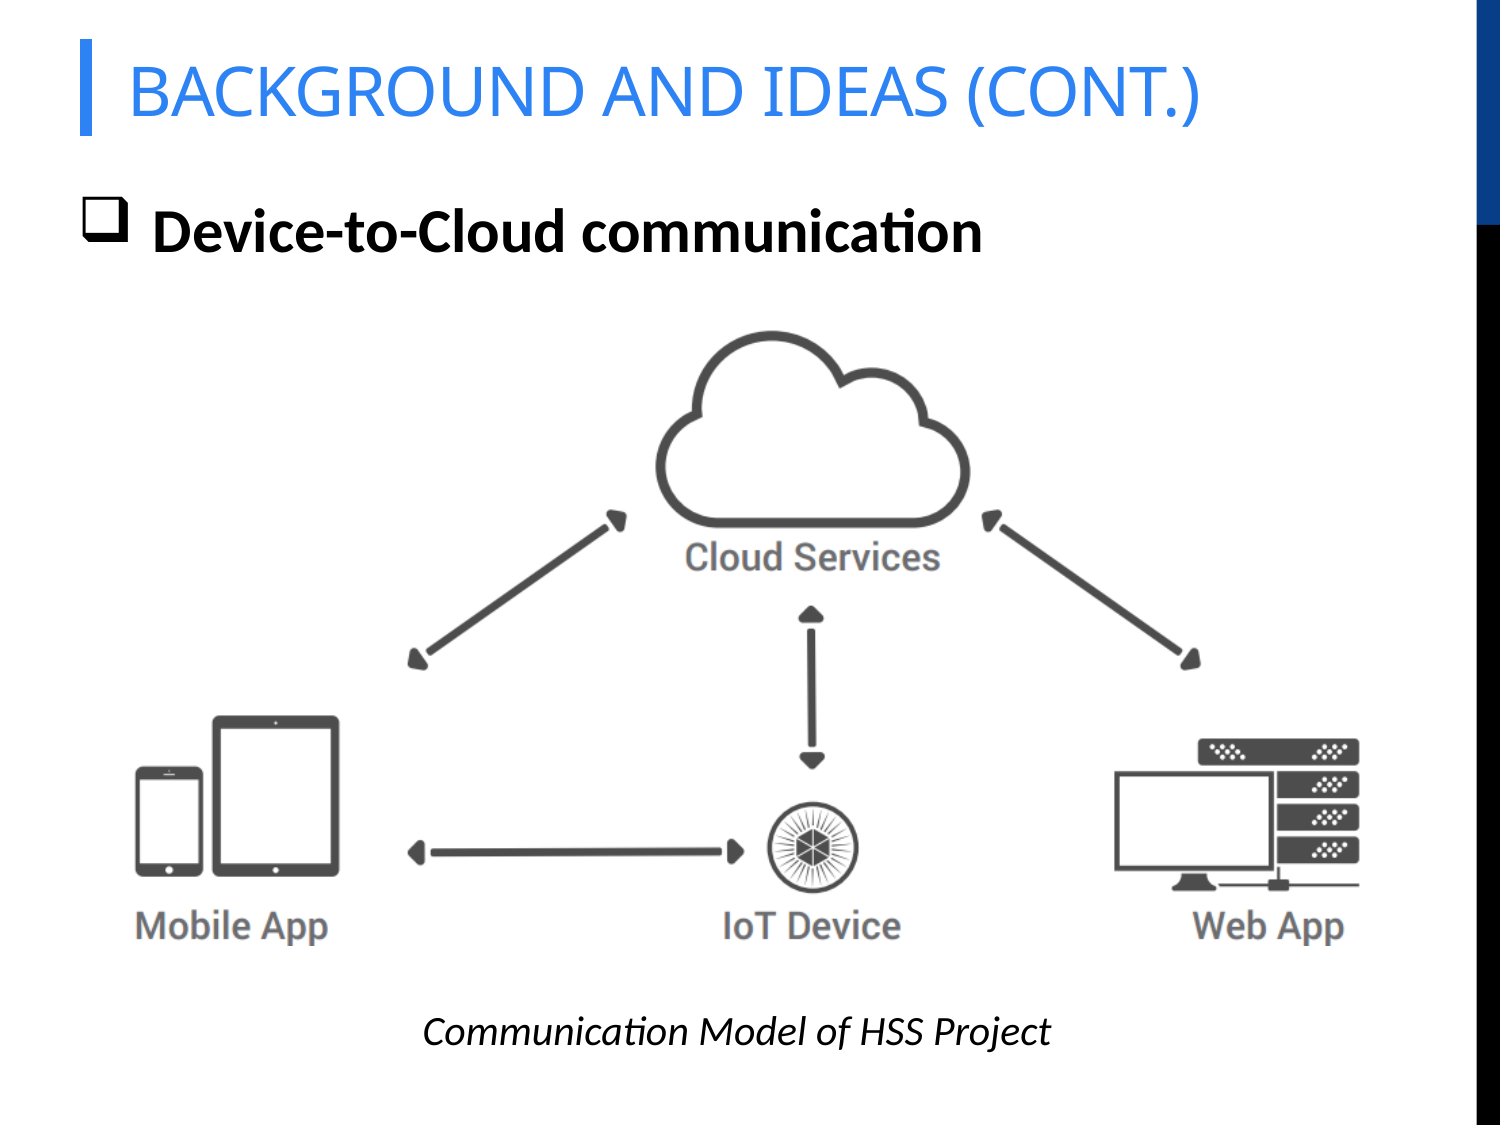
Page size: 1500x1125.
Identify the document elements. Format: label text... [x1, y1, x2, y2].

text_box Background AND IDEAS (Cont.) [112, 50, 1413, 138]
text_box Device-to-Cloud communication [62, 182, 1000, 273]
text_box Communication Model of HSS Project [0, 996, 1475, 1062]
picture [124, 324, 1369, 947]
